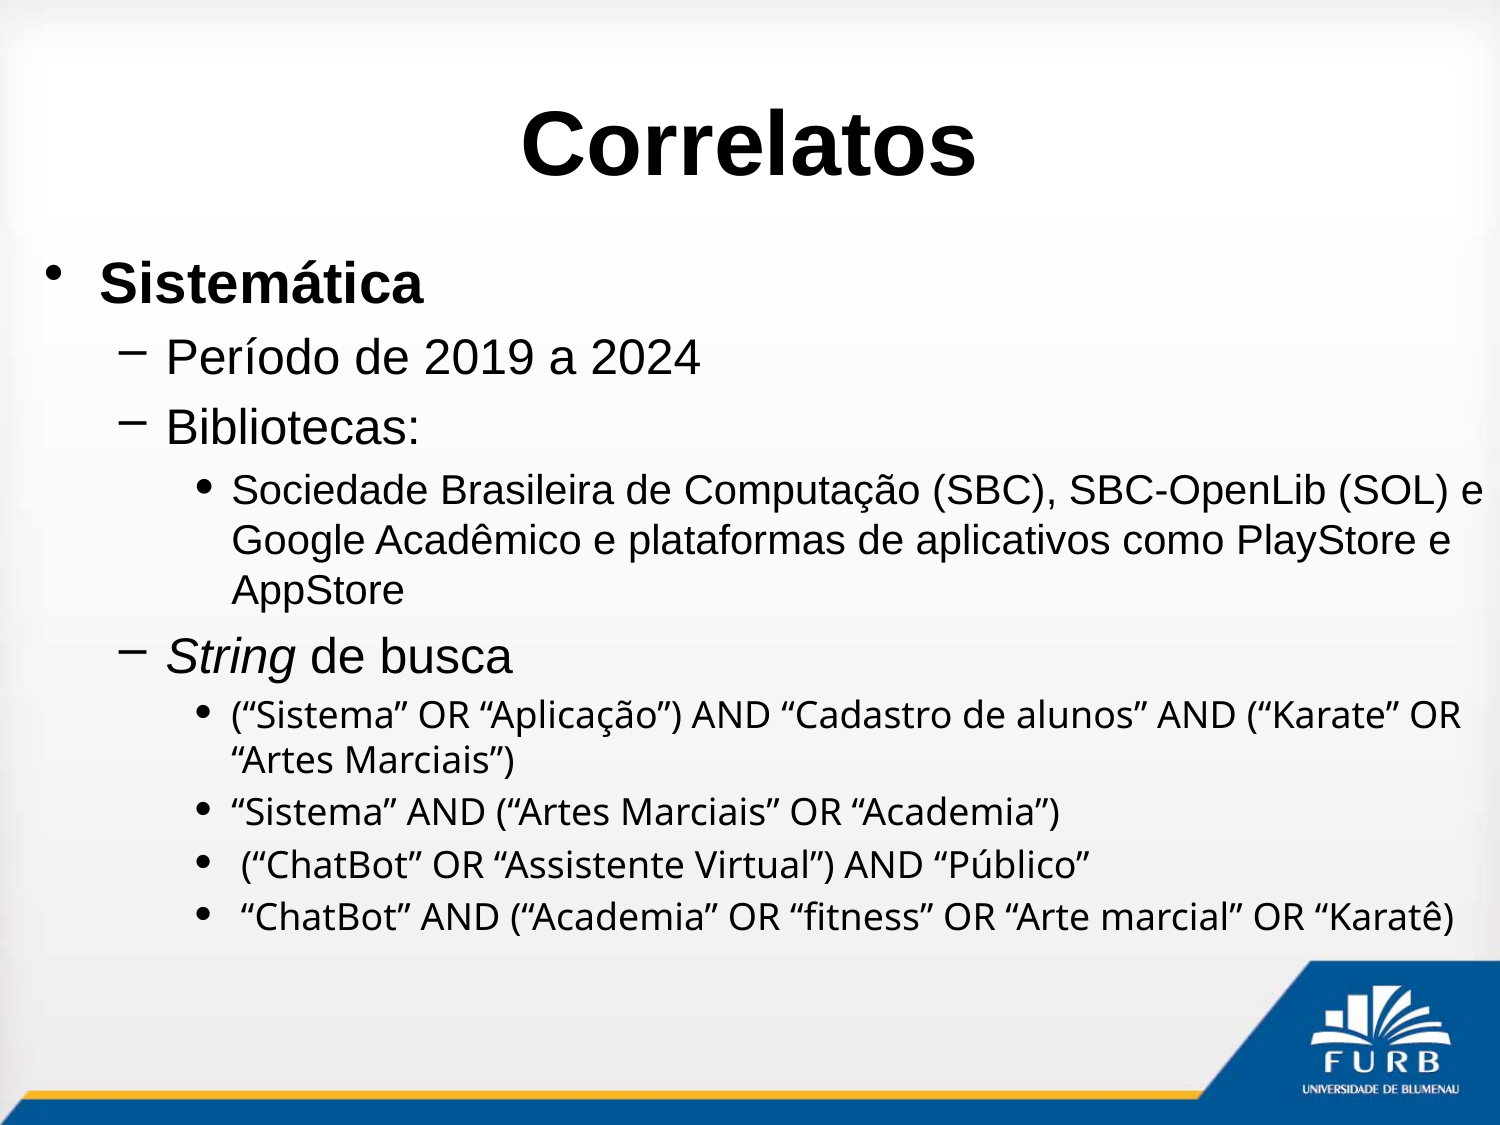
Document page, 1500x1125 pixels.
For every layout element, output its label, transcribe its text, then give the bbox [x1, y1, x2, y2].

picture [0, 0, 1500, 1125]
list Sistemática Período de 2019 a 2024 Bibliotecas: Sociedade Brasileira de Computação (SBC), SBC-OpenLib (SOL) e Google Acadêmico e plataformas de aplicativos como PlayStore e AppStore String de busca (“Sistema” OR “Aplicação”) AND “Cadastro de alunos” AND (“Karate” OR “Artes Marciais”) “Sistema” AND (“Artes Marciais” OR “Academia”) (“ChatBot” OR “Assistente Virtual”) AND “Público” “ChatBot” AND (“Academia” OR “fitness” OR “Arte marcial” OR “Karatê) [28, 237, 1500, 1022]
title Correlatos [75, 45, 1425, 233]
